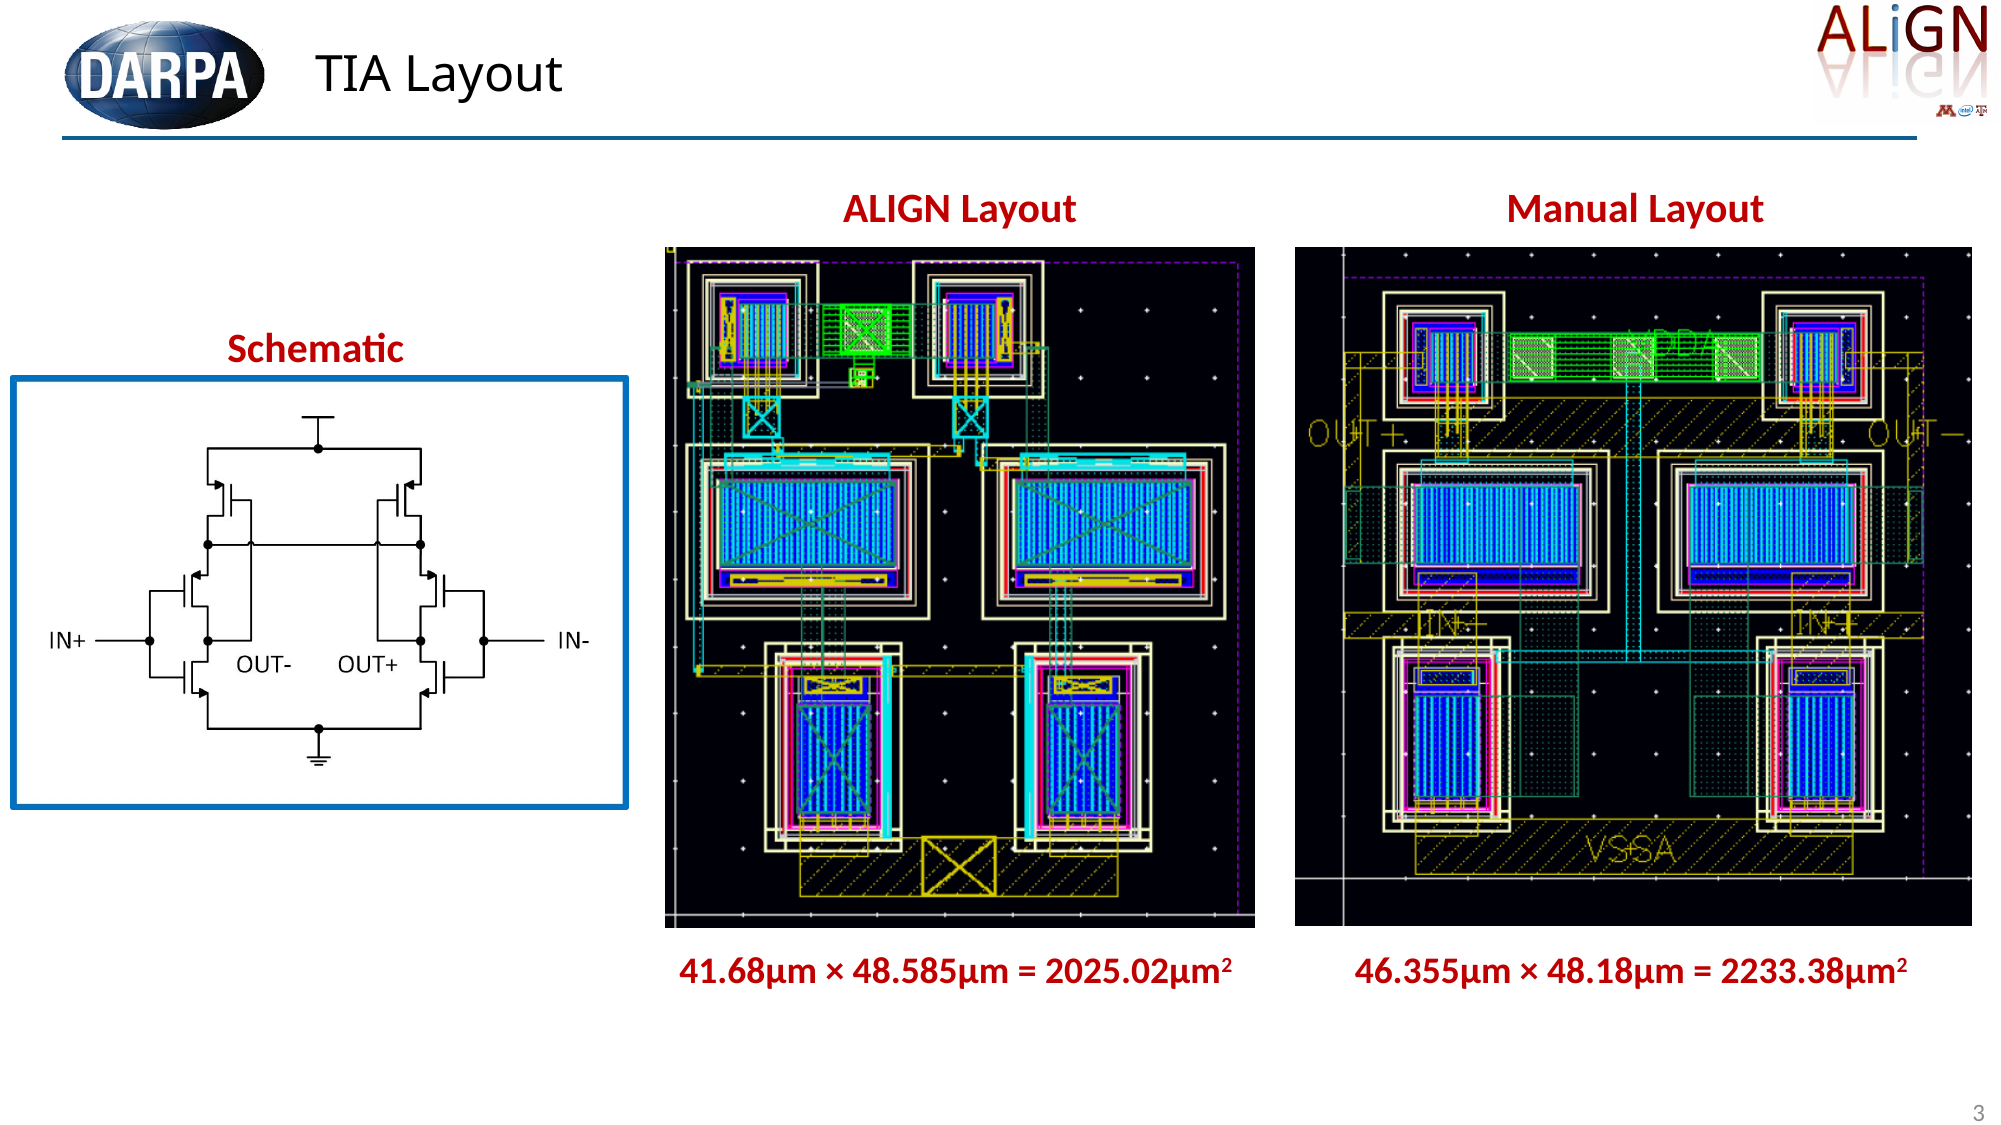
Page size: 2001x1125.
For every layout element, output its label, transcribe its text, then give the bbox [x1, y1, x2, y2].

title TIA Layout [300, 24, 1917, 126]
text_box 46.355μm × 48.18μm = 2233.38μm2 [1339, 938, 1931, 999]
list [14, 379, 625, 806]
picture [1295, 247, 1972, 926]
picture [62, 13, 267, 137]
picture [665, 247, 1255, 928]
text_box Schematic [212, 313, 420, 375]
text_box ALIGN Layout [828, 173, 1092, 238]
text_box 41.68μm × 48.585μm = 2025.02μm2 [664, 938, 1256, 999]
text_box Manual Layout [1491, 173, 1780, 238]
picture [1812, 0, 1998, 125]
